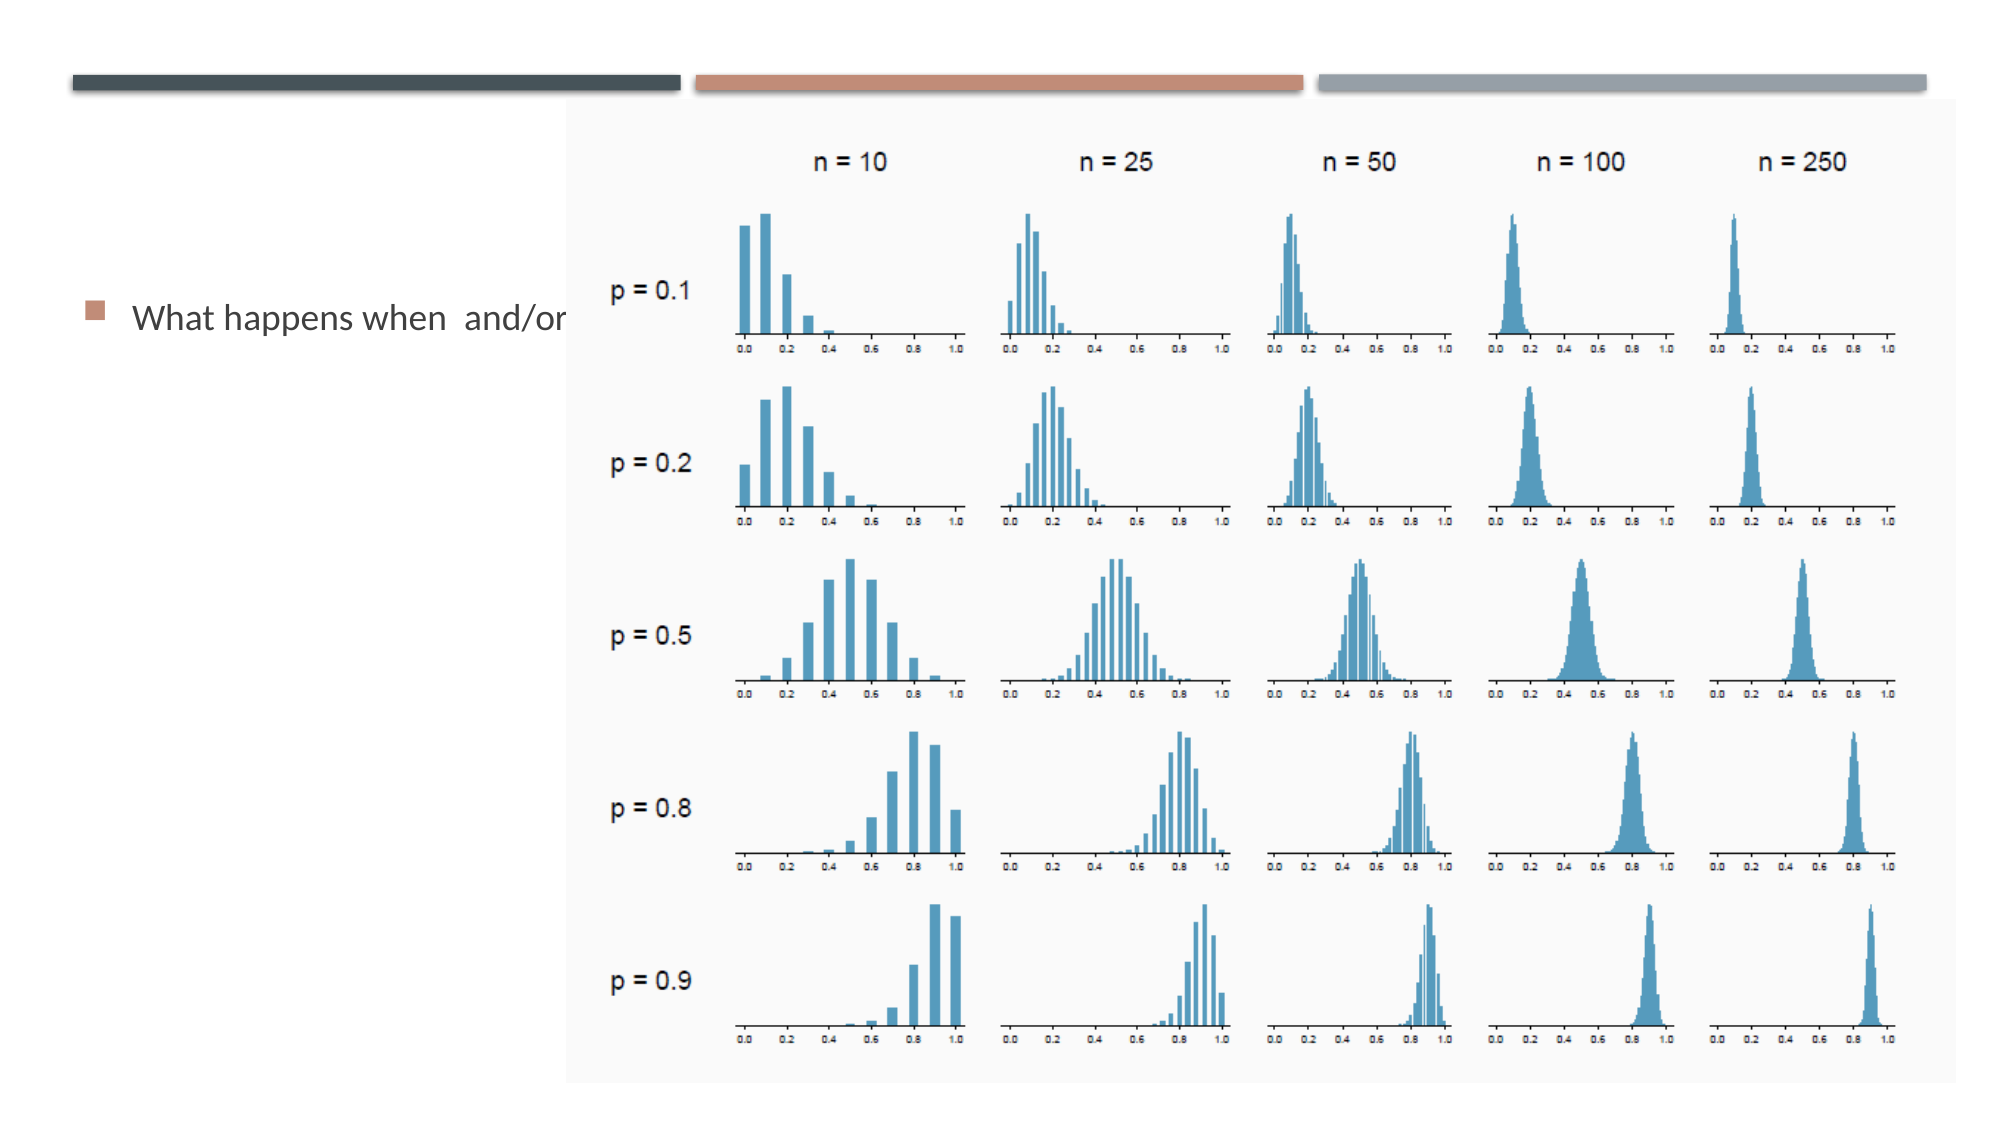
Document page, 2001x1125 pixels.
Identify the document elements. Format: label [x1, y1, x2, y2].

picture [565, 99, 1957, 1084]
